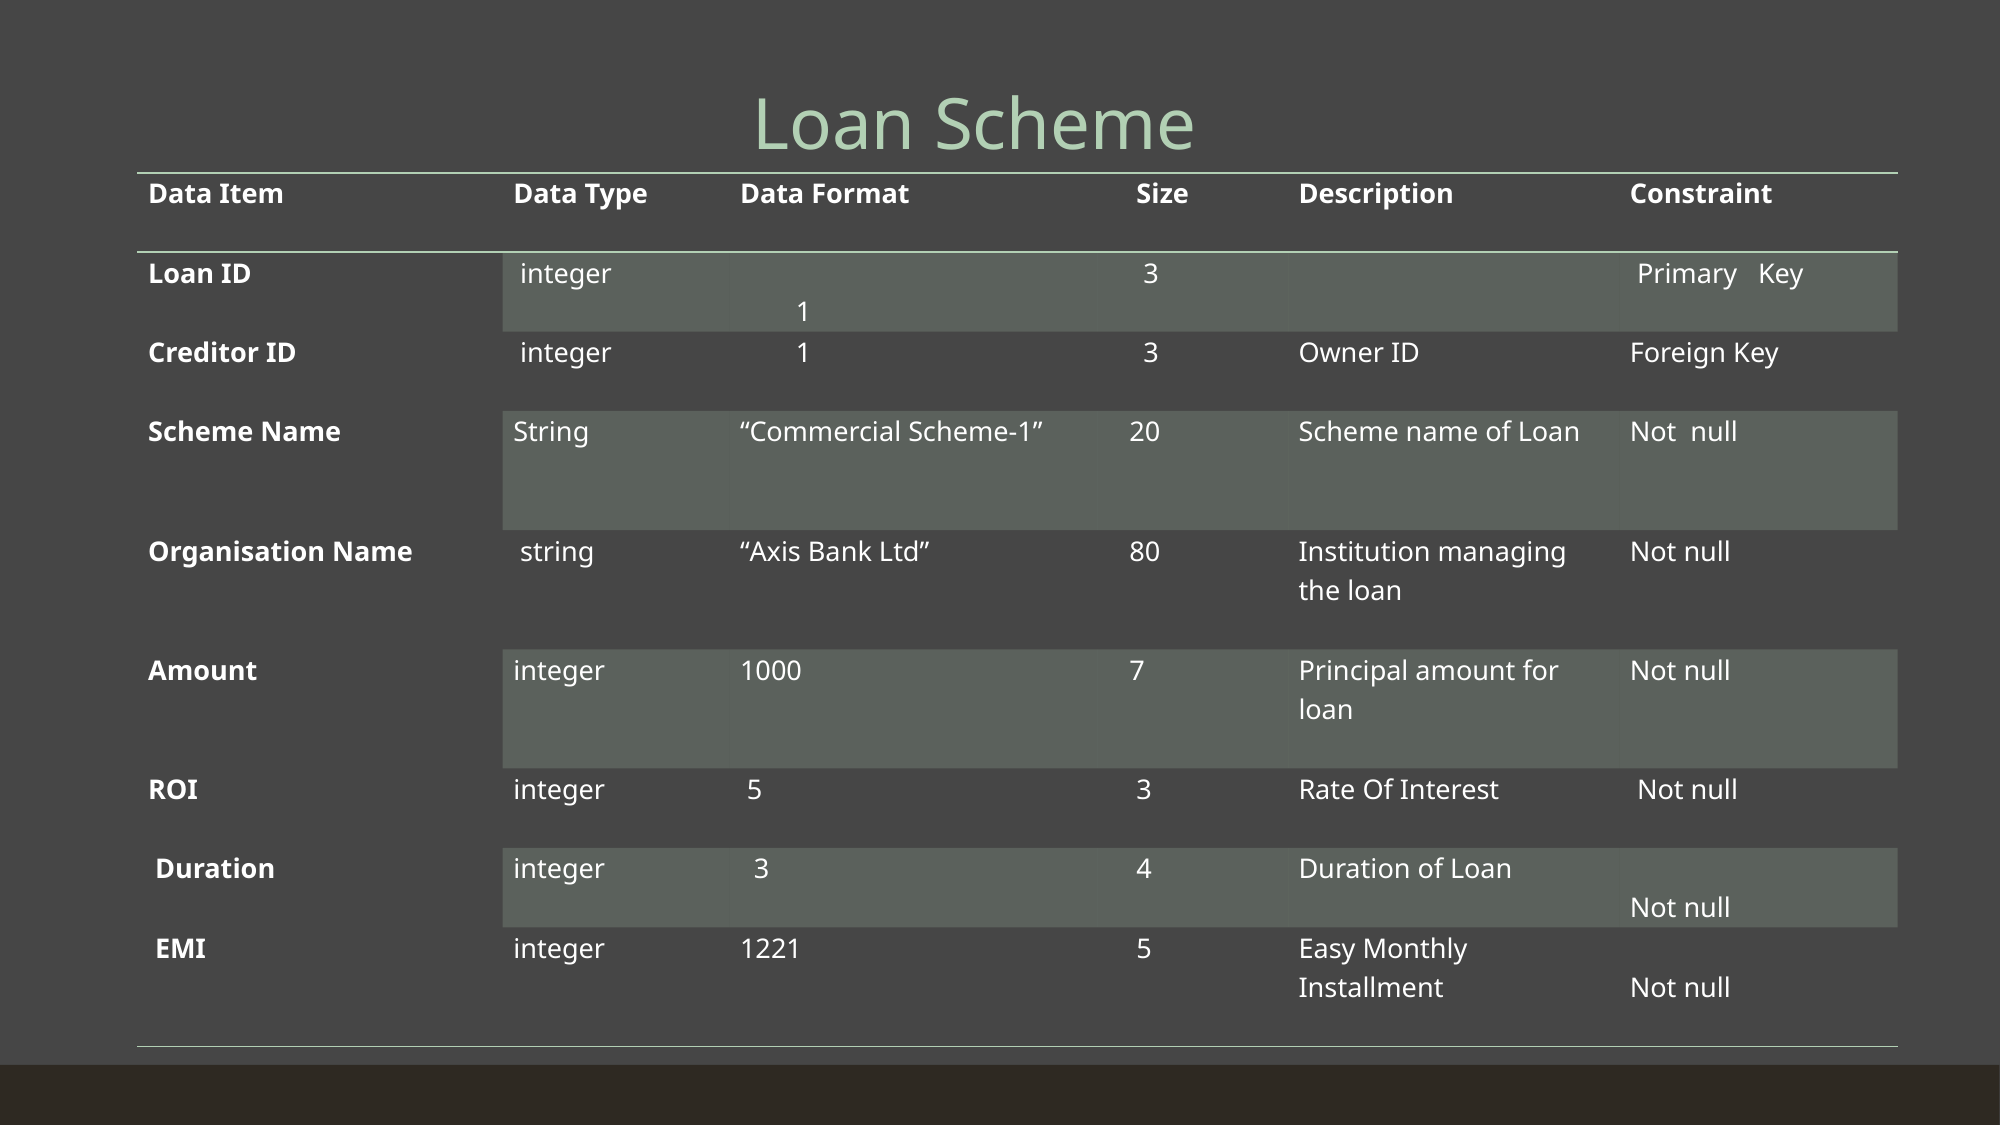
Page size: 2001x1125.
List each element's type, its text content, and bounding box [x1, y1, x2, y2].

table_cell integer [503, 332, 729, 411]
table_cell “Axis Bank Ltd” [729, 530, 1098, 649]
table_cell 7 [1098, 649, 1288, 768]
table_cell 1221 [729, 927, 1098, 1046]
table_cell 3 [1098, 332, 1288, 411]
table_cell 20 [1098, 411, 1288, 530]
table_cell Duration [137, 848, 503, 927]
table_cell ROI [137, 768, 503, 848]
table_cell Not null [1620, 649, 1898, 768]
table_cell Principal amount for loan [1288, 649, 1620, 768]
table_cell 1 [729, 332, 1098, 411]
table_cell Easy Monthly Installment [1288, 927, 1620, 1046]
table_cell Institution managing the loan [1288, 530, 1620, 649]
table_cell Not null [1620, 411, 1898, 530]
table_cell Duration of Loan [1288, 848, 1620, 927]
table_cell Not null [1620, 848, 1898, 927]
table_header Description [1288, 174, 1620, 251]
table_cell [1288, 253, 1620, 332]
table_cell String [503, 411, 729, 530]
table_header Size [1098, 174, 1288, 251]
table_cell Primary Key [1620, 253, 1898, 332]
table_cell integer [503, 768, 729, 848]
table_header Constraint [1620, 174, 1898, 251]
table_cell integer [503, 927, 729, 1046]
table_cell Creditor ID [137, 332, 503, 411]
table_header Data Type [503, 174, 729, 251]
table_cell 5 [729, 768, 1098, 848]
table_header Data Item [137, 174, 503, 251]
table_cell 5 [1098, 927, 1288, 1046]
table_cell Amount [137, 649, 503, 768]
table_cell 80 [1098, 530, 1288, 649]
table_cell “Commercial Scheme-1” [729, 411, 1098, 530]
table_cell 1 [729, 253, 1098, 332]
table_cell 3 [1098, 768, 1288, 848]
table_cell Rate Of Interest [1288, 768, 1620, 848]
table_header Data Format [729, 174, 1098, 251]
table_cell Owner ID [1288, 332, 1620, 411]
table_cell integer [503, 649, 729, 768]
table_cell EMI [137, 927, 503, 1046]
table_cell 4 [1098, 848, 1288, 927]
table_cell Not null [1620, 768, 1898, 848]
table_cell 3 [729, 848, 1098, 927]
table_cell Scheme name of Loan [1288, 411, 1620, 530]
table_cell Not null [1620, 530, 1898, 649]
title Loan Scheme [137, 59, 1863, 172]
table_cell Not null [1620, 927, 1898, 1046]
table_cell 3 [1098, 253, 1288, 332]
table_cell Organisation Name [137, 530, 503, 649]
table_cell integer [503, 253, 729, 332]
table_cell string [503, 530, 729, 649]
table_cell integer [503, 848, 729, 927]
table_cell Scheme Name [137, 411, 503, 530]
table_cell 1000 [729, 649, 1098, 768]
table_cell Foreign Key [1620, 332, 1898, 411]
table_cell Loan ID [137, 253, 503, 332]
